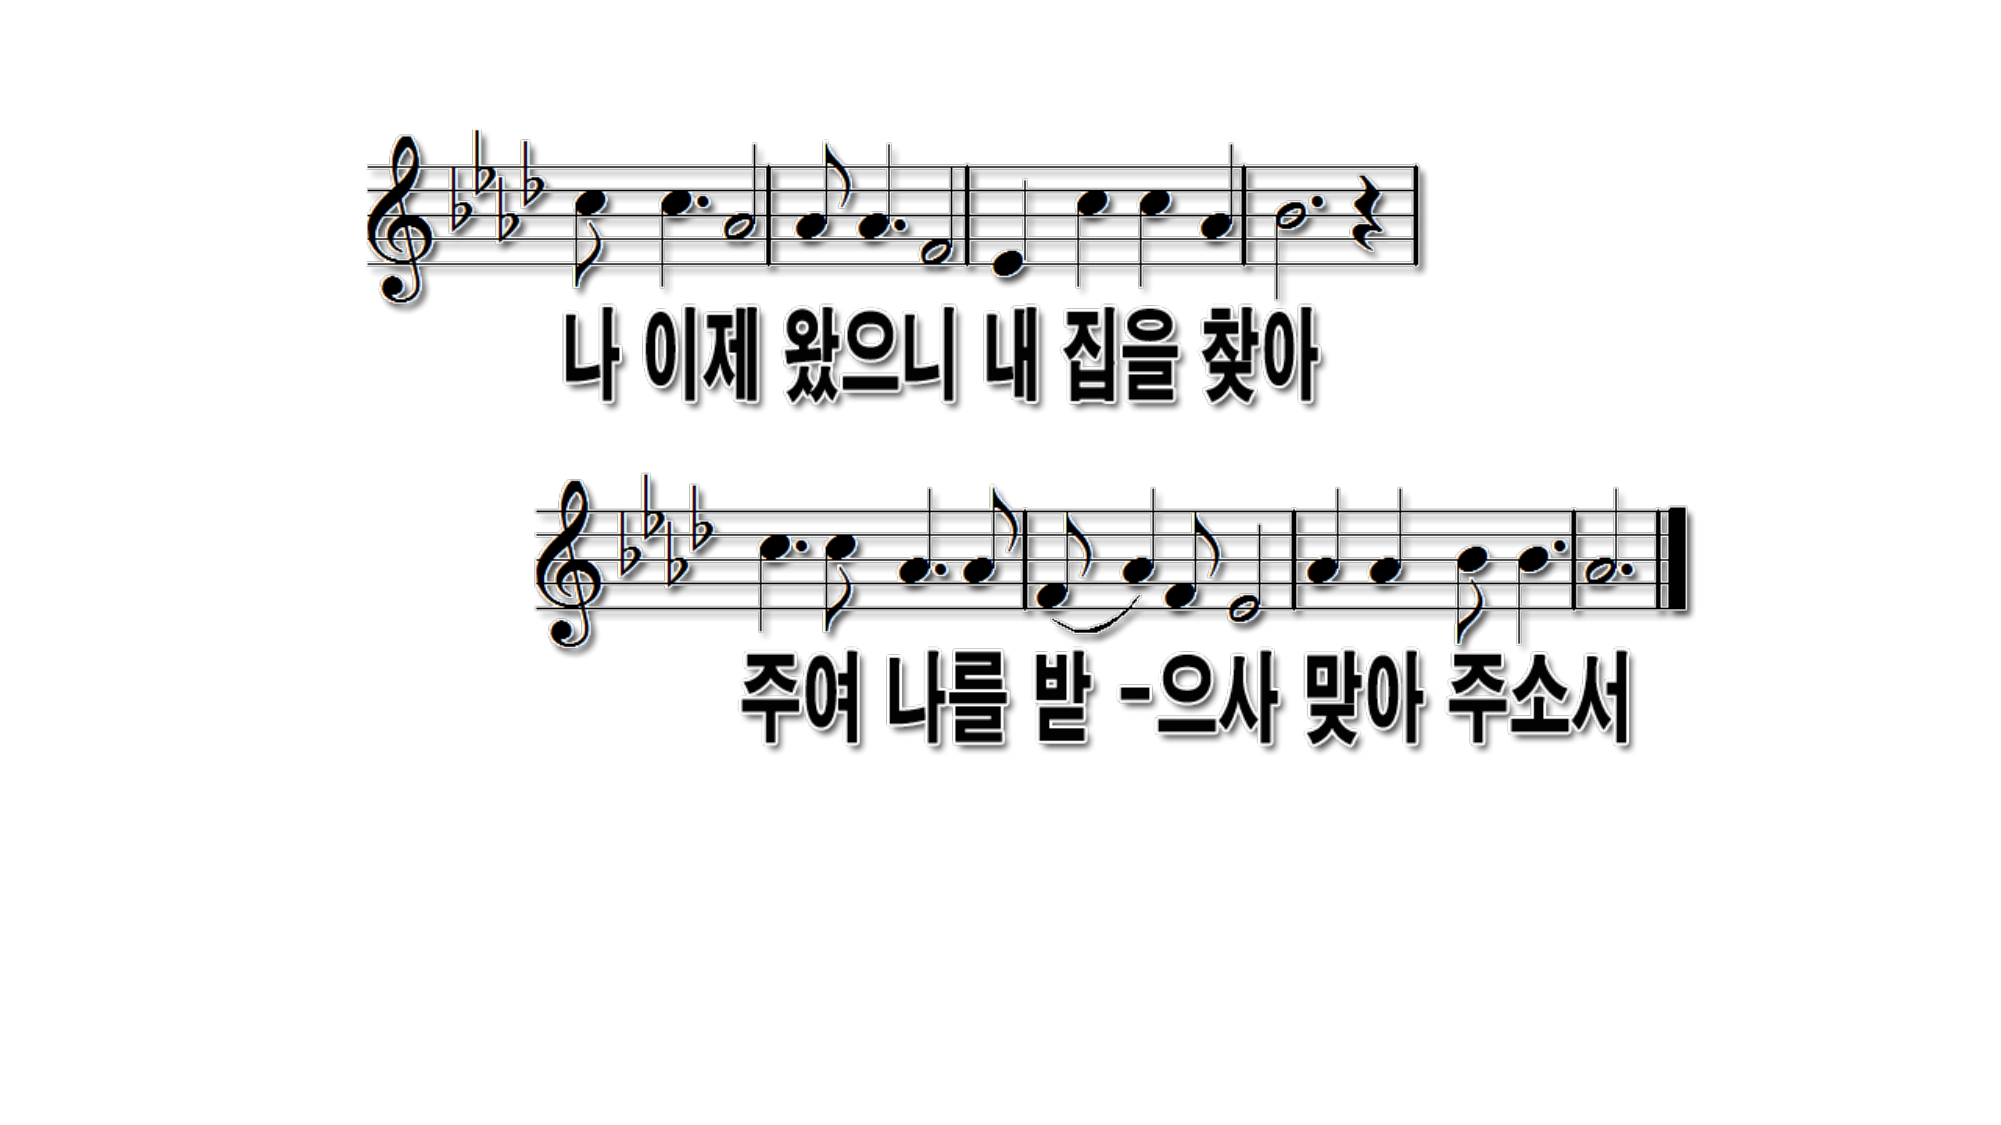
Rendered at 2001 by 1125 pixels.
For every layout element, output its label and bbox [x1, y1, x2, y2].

picture [249, 0, 1750, 835]
